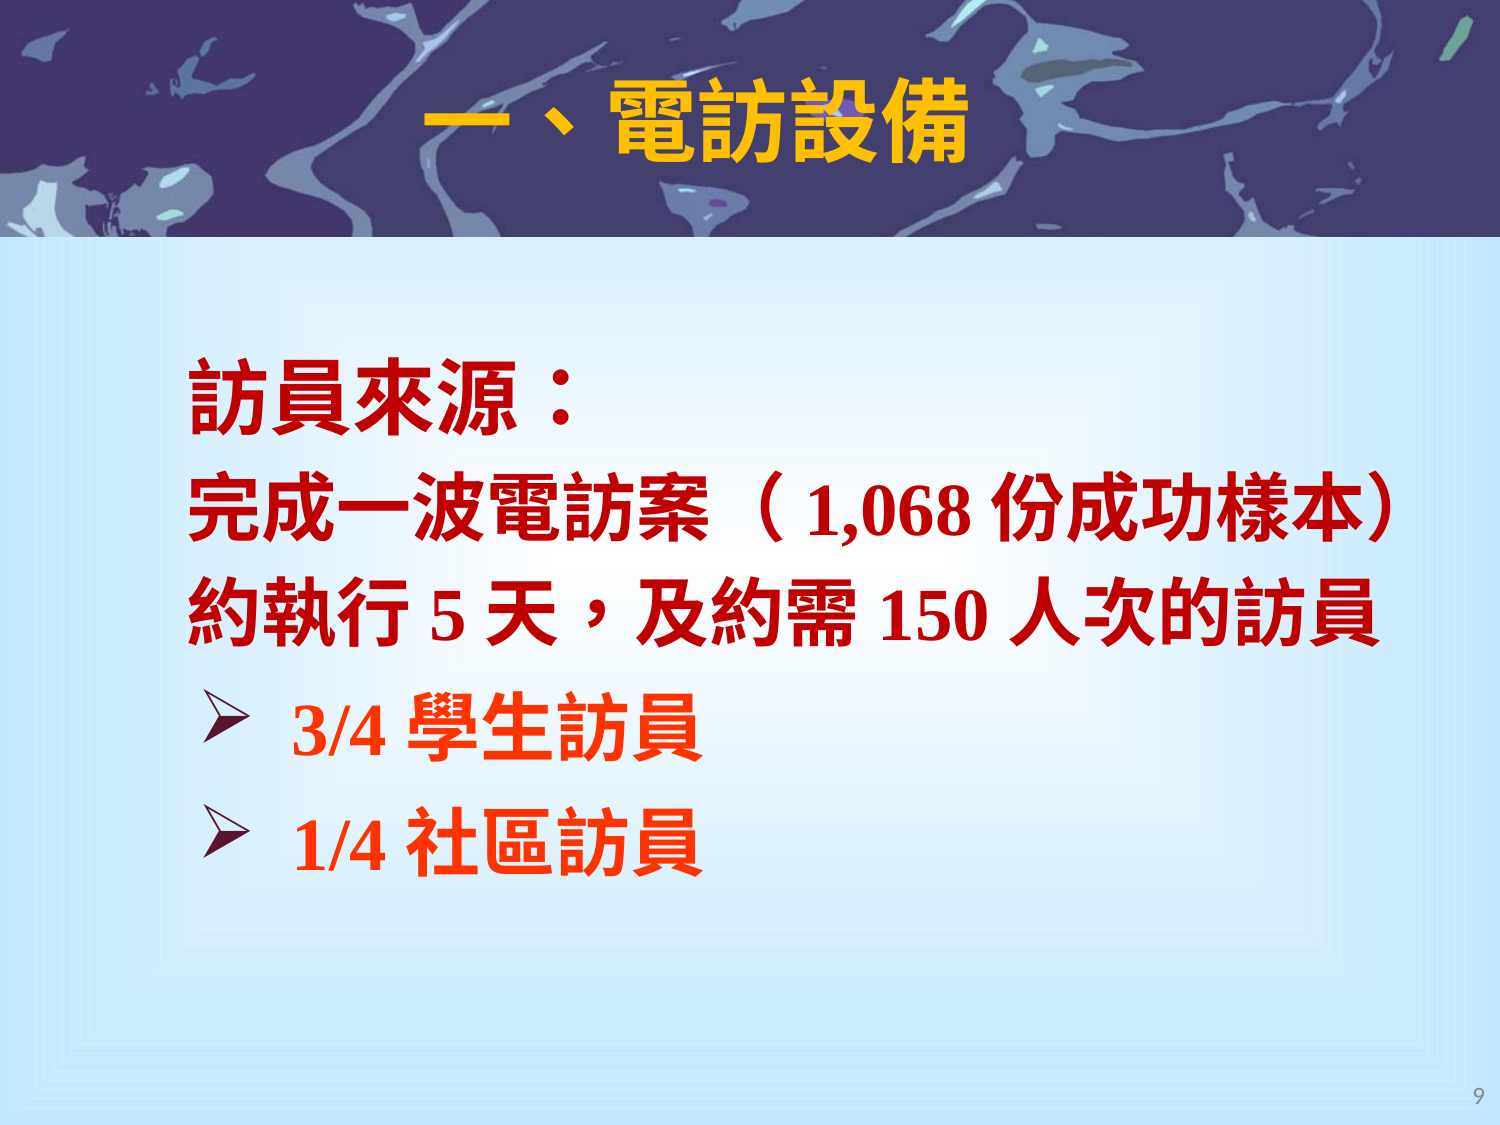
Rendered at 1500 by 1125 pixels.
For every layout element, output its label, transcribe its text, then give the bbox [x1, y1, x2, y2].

list 訪員來源： 完成一波電訪案（1,068份成功樣本） 約執行5天，及約需150人次的訪員 3/4學生訪員 1/4社區訪員 [171, 338, 1500, 894]
picture [0, 0, 1500, 237]
slide_number 9 [1149, 1065, 1500, 1125]
title 一、電訪設備 [135, 42, 1259, 194]
